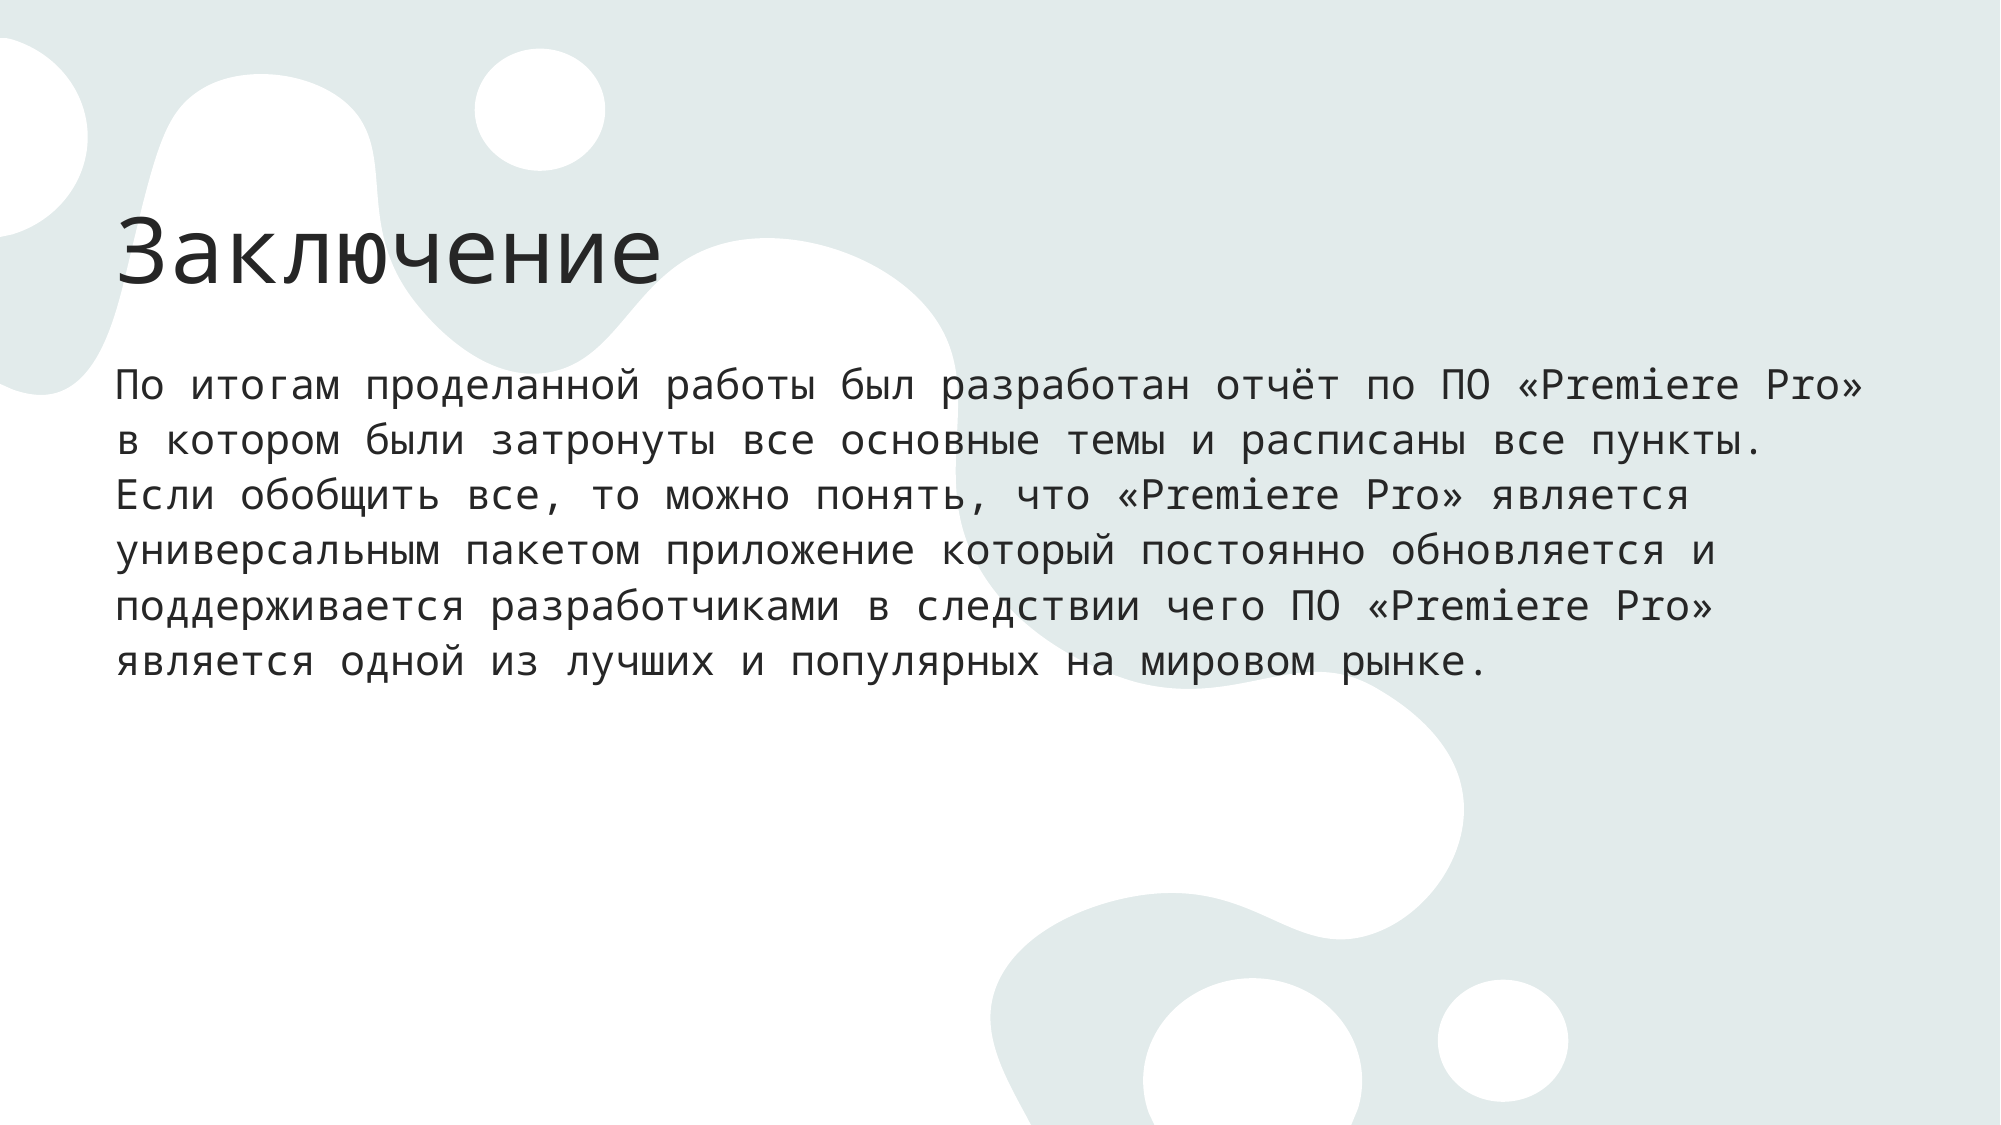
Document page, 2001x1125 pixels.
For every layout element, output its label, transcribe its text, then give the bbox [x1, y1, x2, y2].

list По итогам проделанной работы был разработан отчёт по ПО «Premiere Pro» в котором были затронуты все основные темы и расписаны все пункты. Если обобщить все, то можно понять, что «Premiere Pro» является универсальным пакетом приложение который постоянно обновляется и поддерживается разработчиками в следствии чего ПО «Premiere Pro» является одной из лучших и популярных на мировом рынке. [99, 345, 1900, 1008]
title Заключение [99, 91, 1900, 309]
